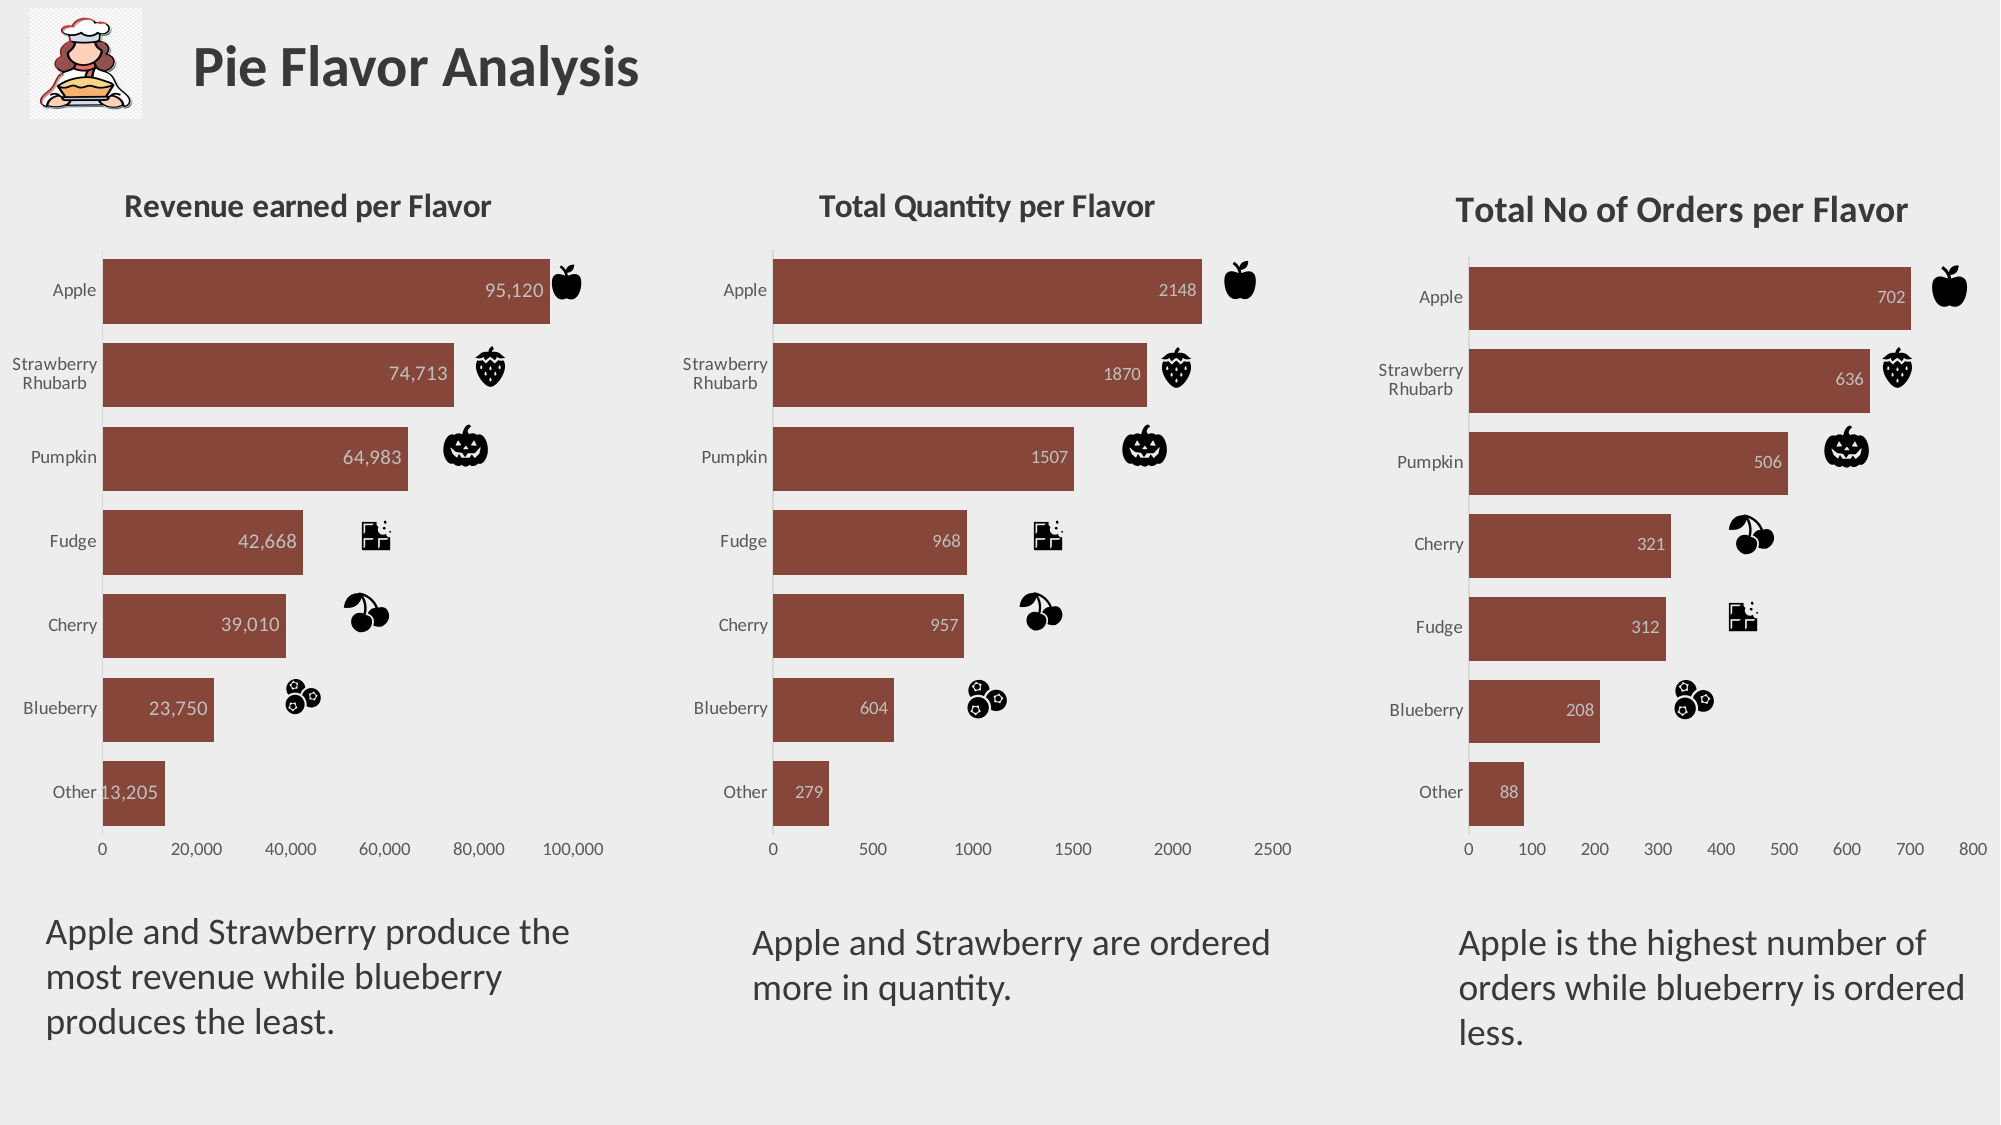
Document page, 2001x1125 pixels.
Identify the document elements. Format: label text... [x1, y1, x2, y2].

picture [1723, 597, 1763, 637]
chart [1365, 160, 2000, 875]
picture [338, 584, 396, 641]
text_box Pie Flavor Analysis [178, 20, 1176, 106]
picture [1870, 340, 1925, 395]
picture [30, 8, 143, 119]
text_box Apple and Strawberry produce the most revenue while blueberry produces the least. [30, 899, 647, 1049]
picture [1665, 671, 1722, 728]
chart [0, 160, 616, 875]
picture [463, 339, 518, 394]
picture [1723, 506, 1781, 563]
picture [1014, 584, 1069, 639]
picture [1028, 516, 1068, 556]
picture [959, 671, 1015, 727]
picture [1924, 261, 1975, 311]
picture [1117, 418, 1172, 473]
text_box Apple and Strawberry are ordered more in quantity. [737, 910, 1354, 1016]
picture [438, 418, 493, 473]
picture [1819, 419, 1874, 474]
picture [356, 516, 396, 556]
picture [1148, 340, 1204, 395]
chart [670, 160, 1305, 875]
picture [278, 671, 328, 722]
picture [545, 261, 588, 303]
text_box Apple is the highest number of orders while blueberry is ordered less. [1443, 910, 2000, 1061]
